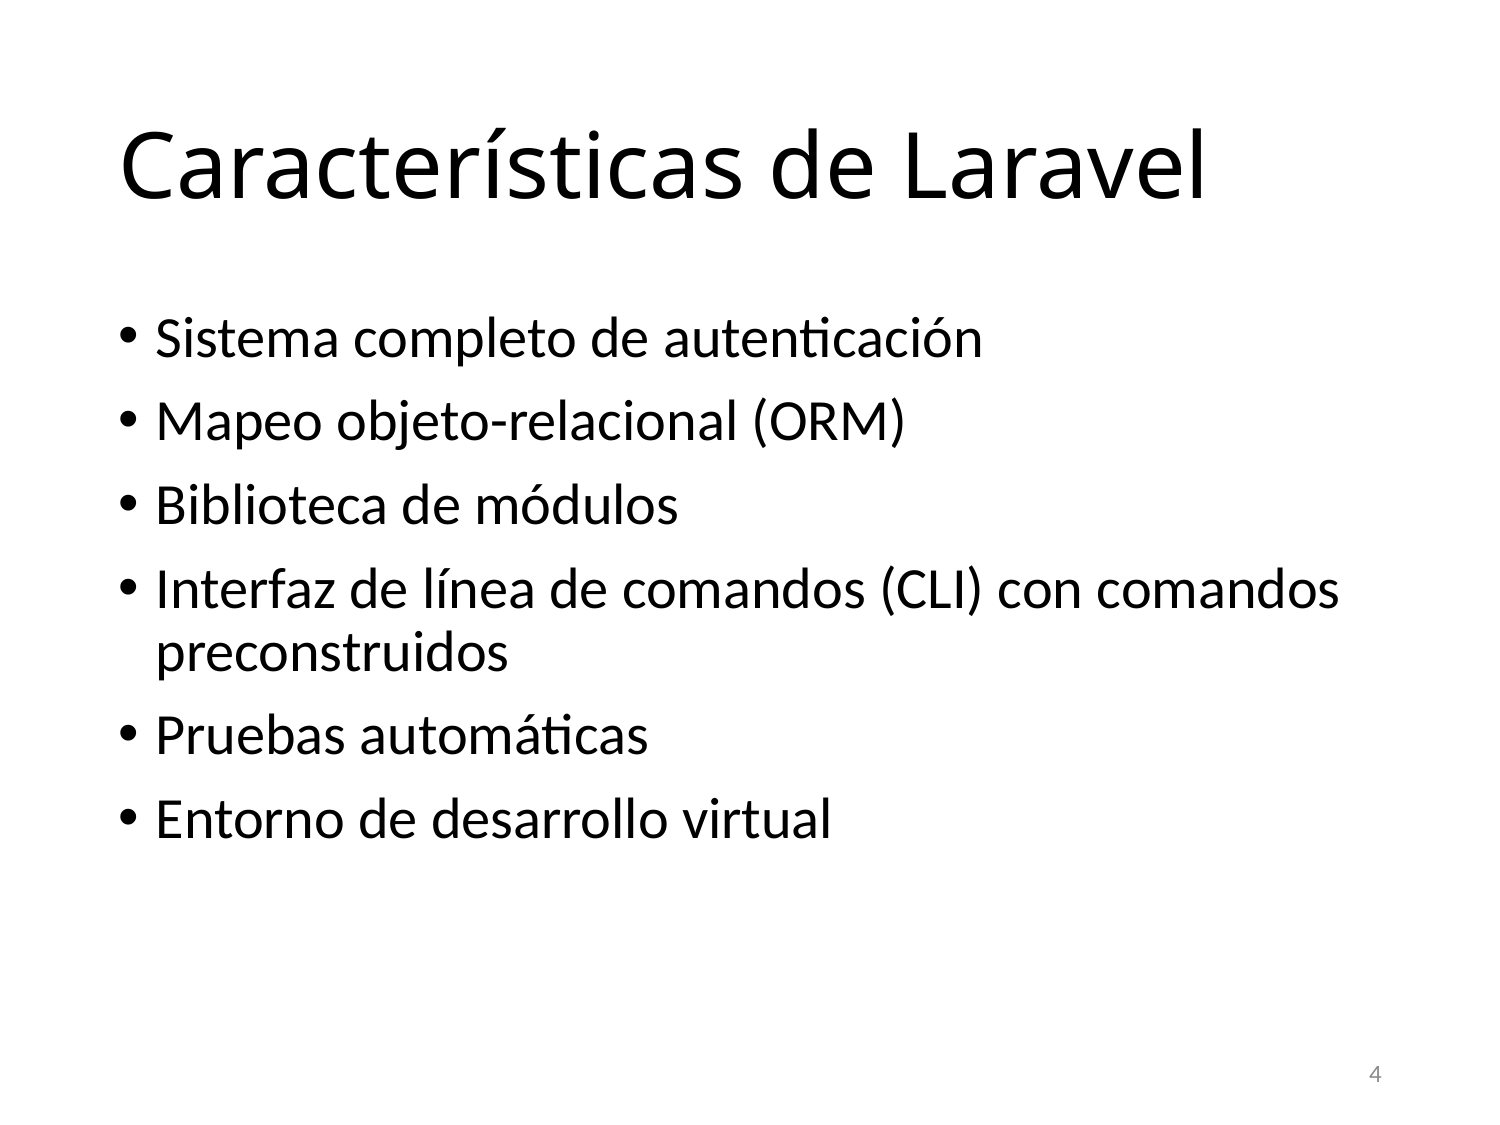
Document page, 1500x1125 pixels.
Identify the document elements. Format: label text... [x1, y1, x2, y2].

title Características de Laravel [103, 59, 1397, 278]
list Sistema completo de autenticación Mapeo objeto-relacional (ORM) Biblioteca de módulos Interfaz de línea de comandos (CLI) con comandos preconstruidos Pruebas automáticas Entorno de desarrollo virtual [103, 299, 1397, 1014]
slide_number 4 [1059, 1042, 1397, 1103]
